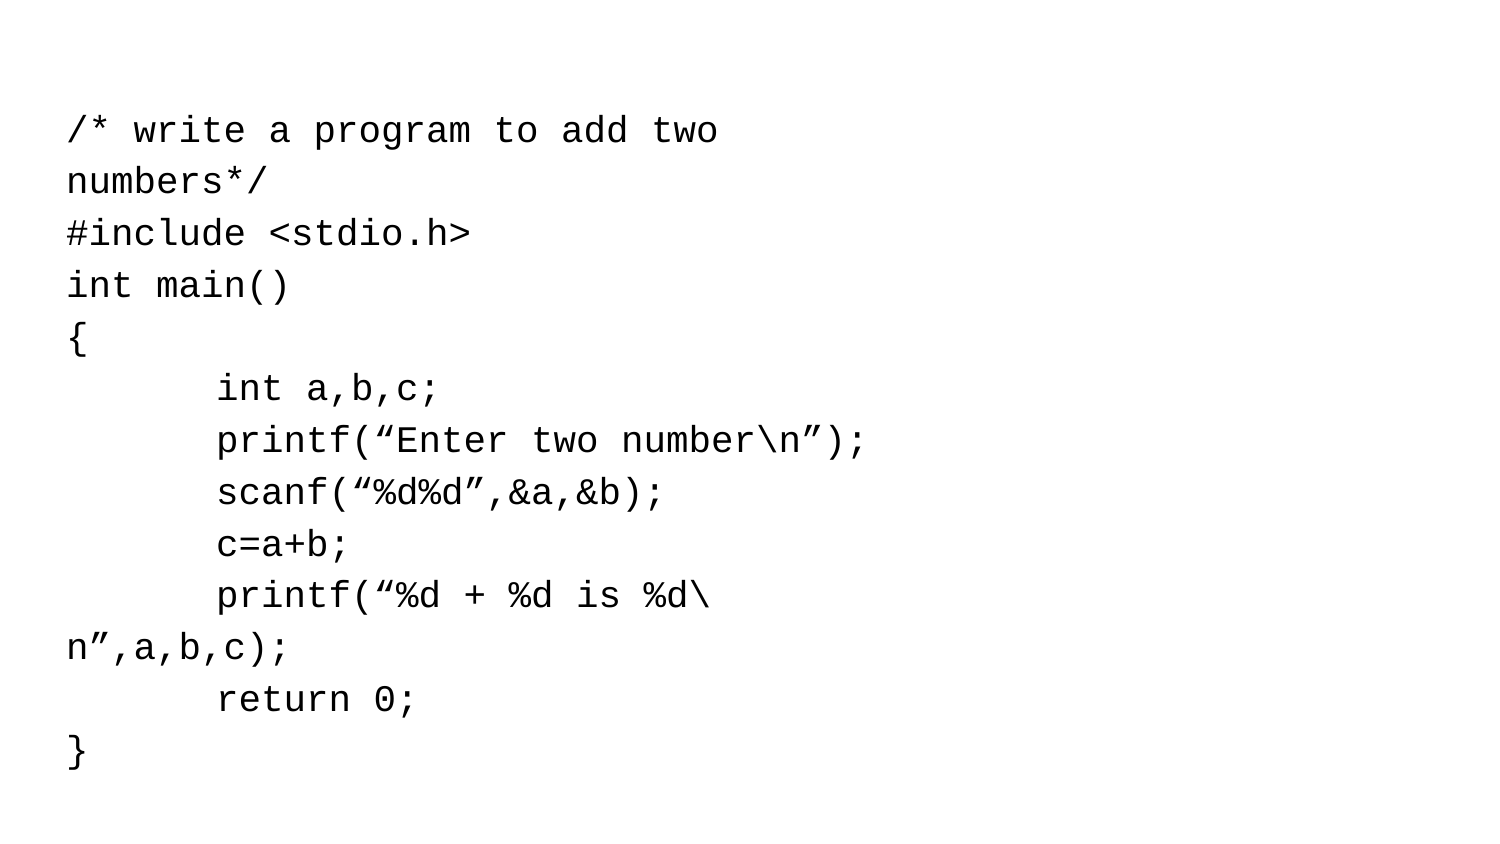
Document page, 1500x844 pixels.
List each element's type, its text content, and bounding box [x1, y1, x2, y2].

list /* write a program to add two numbers*/ #include <stdio.h> int main() { int a,b,c; printf(“Enter two number\n”); scanf(“%d%d”,&a,&b); c=a+b; printf(“%d + %d is %d\n”,a,b,c); return 0; } [51, 82, 921, 750]
